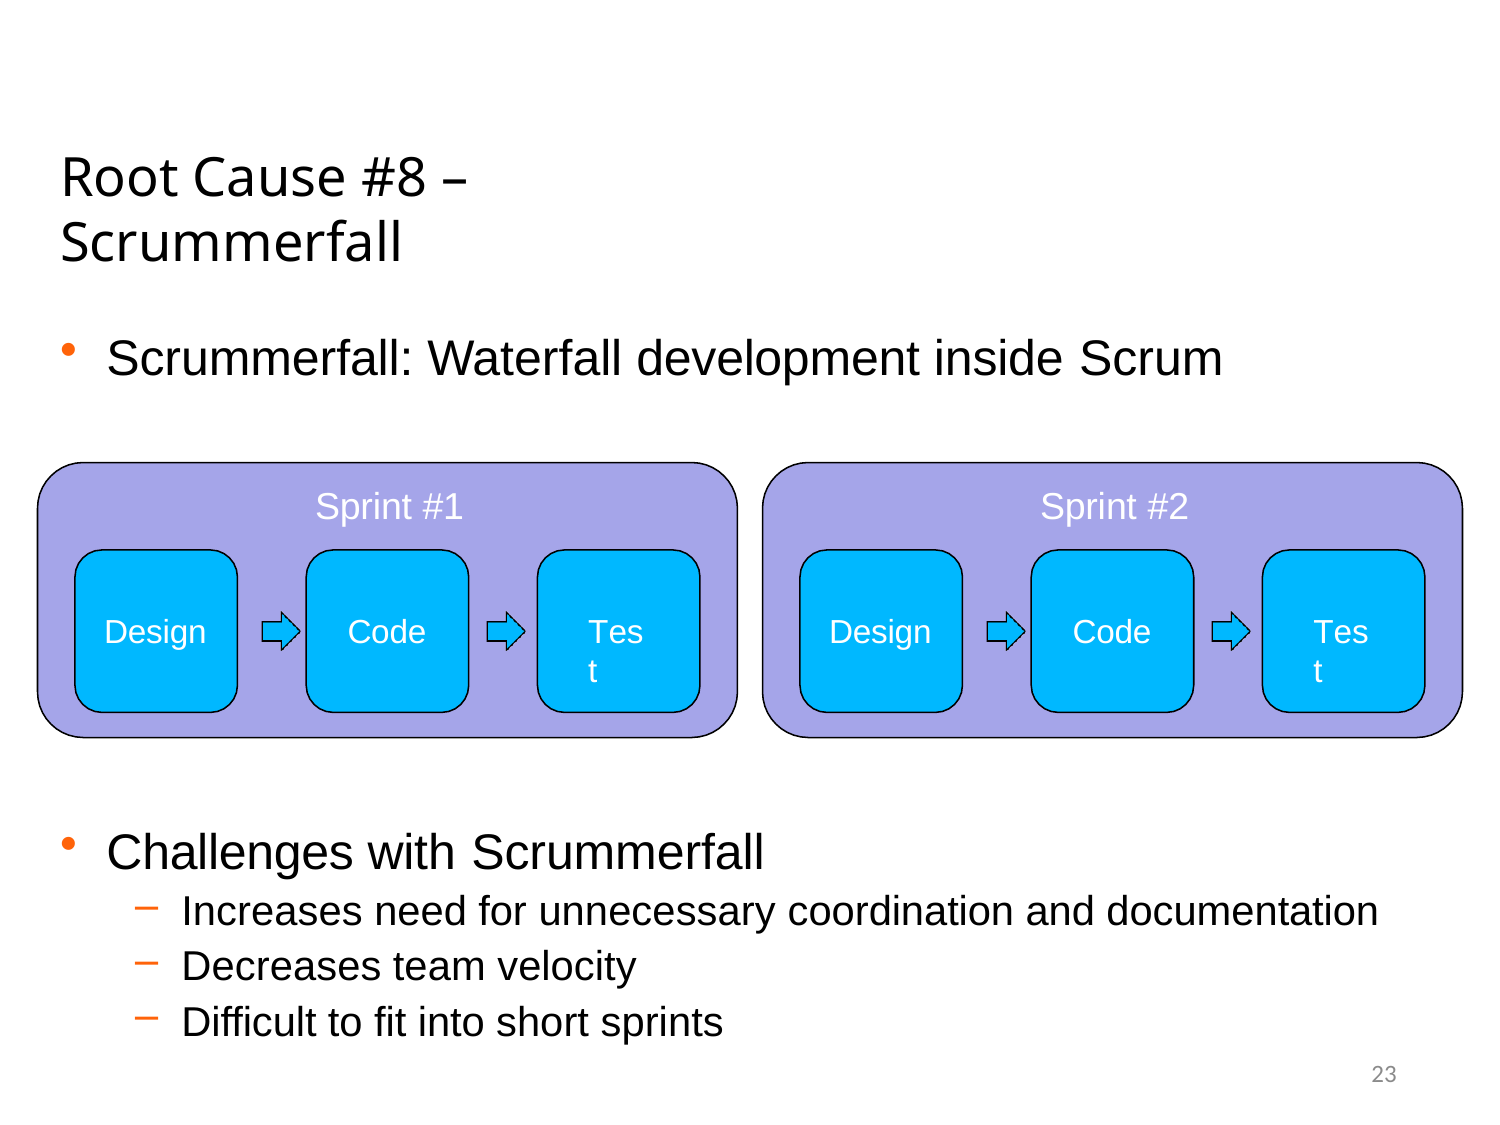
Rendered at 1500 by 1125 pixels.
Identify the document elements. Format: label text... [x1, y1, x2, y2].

title Root Cause #8 – Scrummerfall [58, 111, 805, 302]
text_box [1030, 549, 1195, 611]
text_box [74, 549, 239, 714]
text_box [761, 461, 1464, 739]
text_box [799, 549, 964, 714]
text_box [1030, 651, 1195, 714]
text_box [305, 549, 470, 611]
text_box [536, 549, 701, 714]
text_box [305, 651, 470, 714]
text_box Challenges with Scrummerfall Increases need for unnecessary coordination and documentation Decreases team velocity Difficult to fit into short sprints [58, 811, 1381, 1045]
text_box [1261, 549, 1426, 714]
text_box Scrummerfall: Waterfall development inside Scrum [58, 323, 1232, 386]
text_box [36, 461, 739, 739]
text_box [261, 611, 526, 651]
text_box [986, 611, 1251, 651]
slide_number 23 [1059, 746, 1397, 1125]
